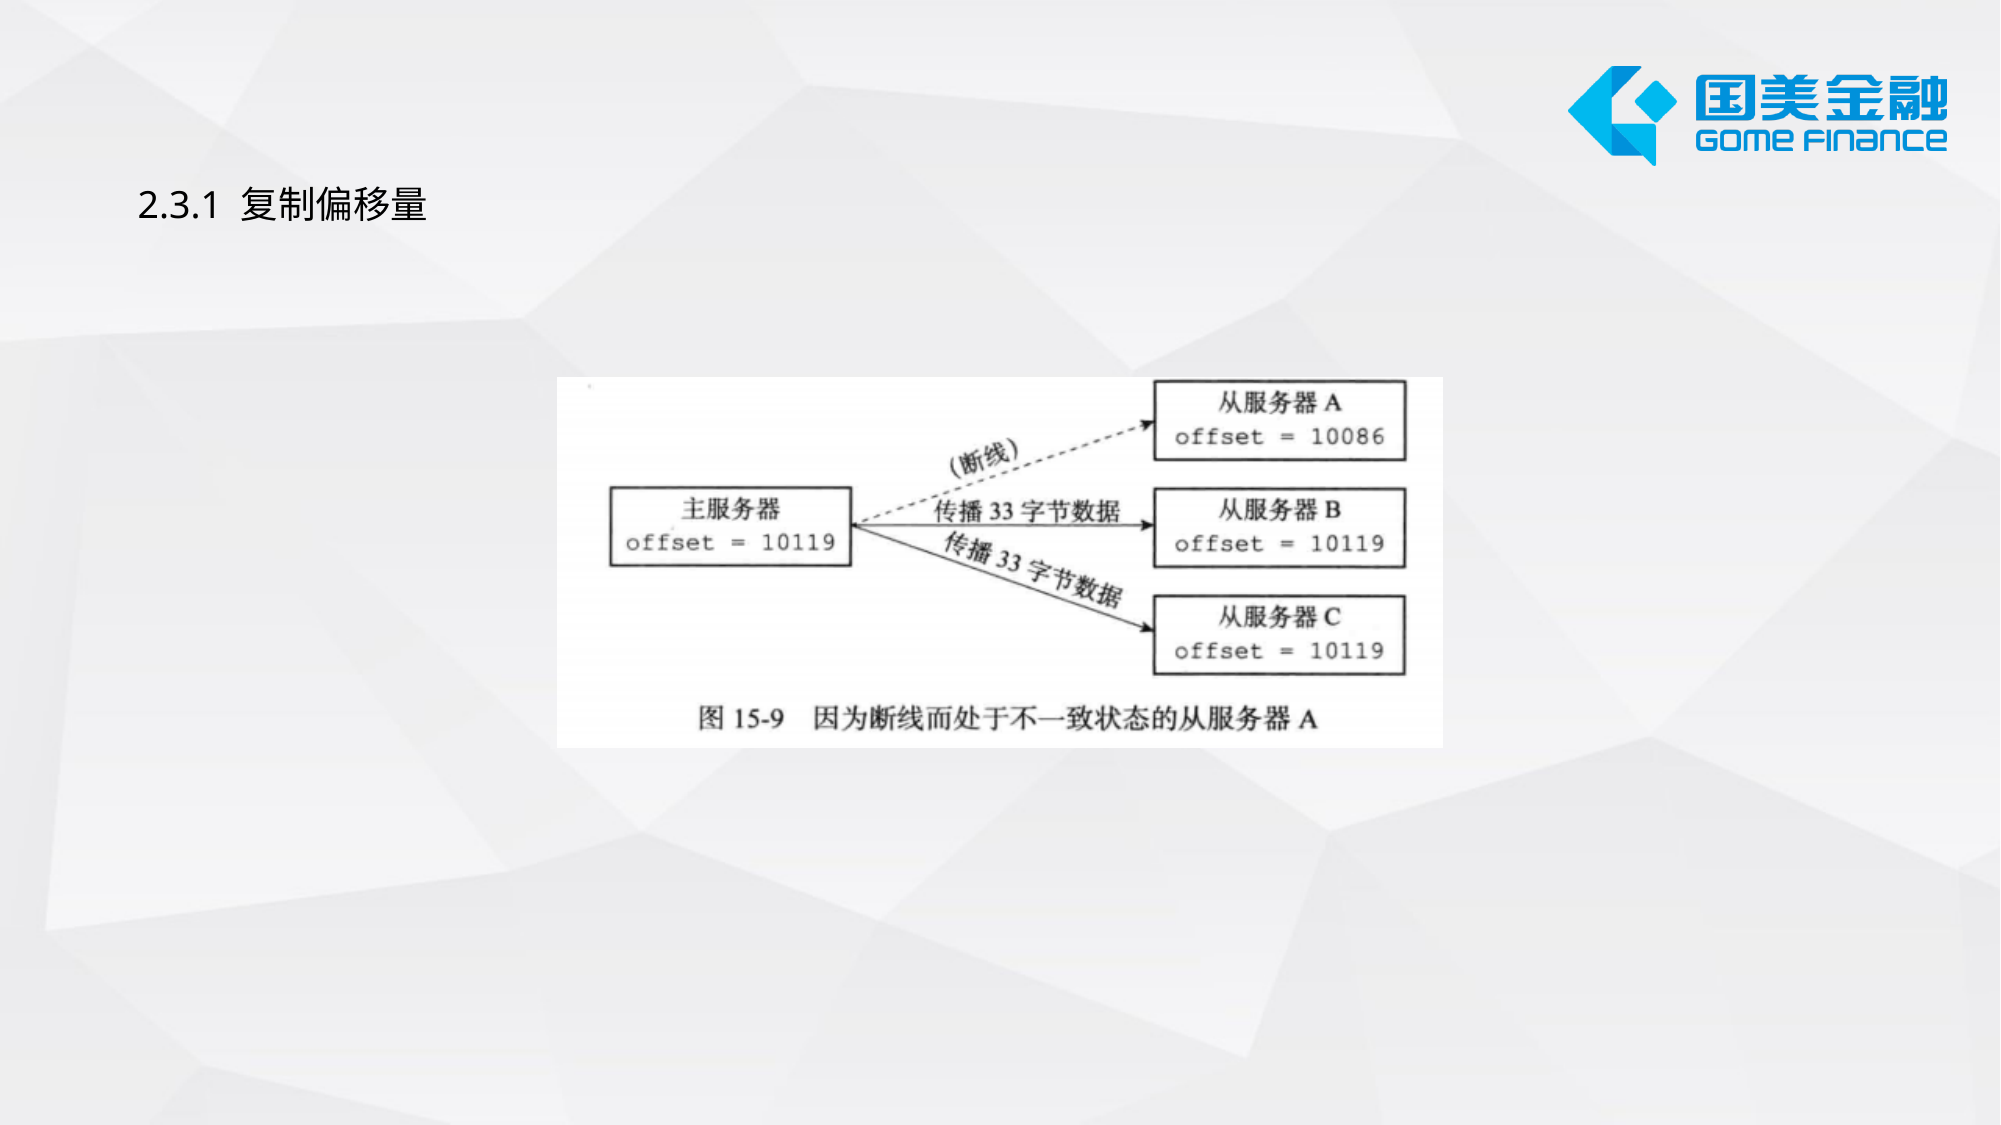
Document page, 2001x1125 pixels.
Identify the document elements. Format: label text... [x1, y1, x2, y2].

picture [0, 0, 2001, 1125]
text_box 2.3.1 复制偏移量 [130, 173, 1842, 279]
